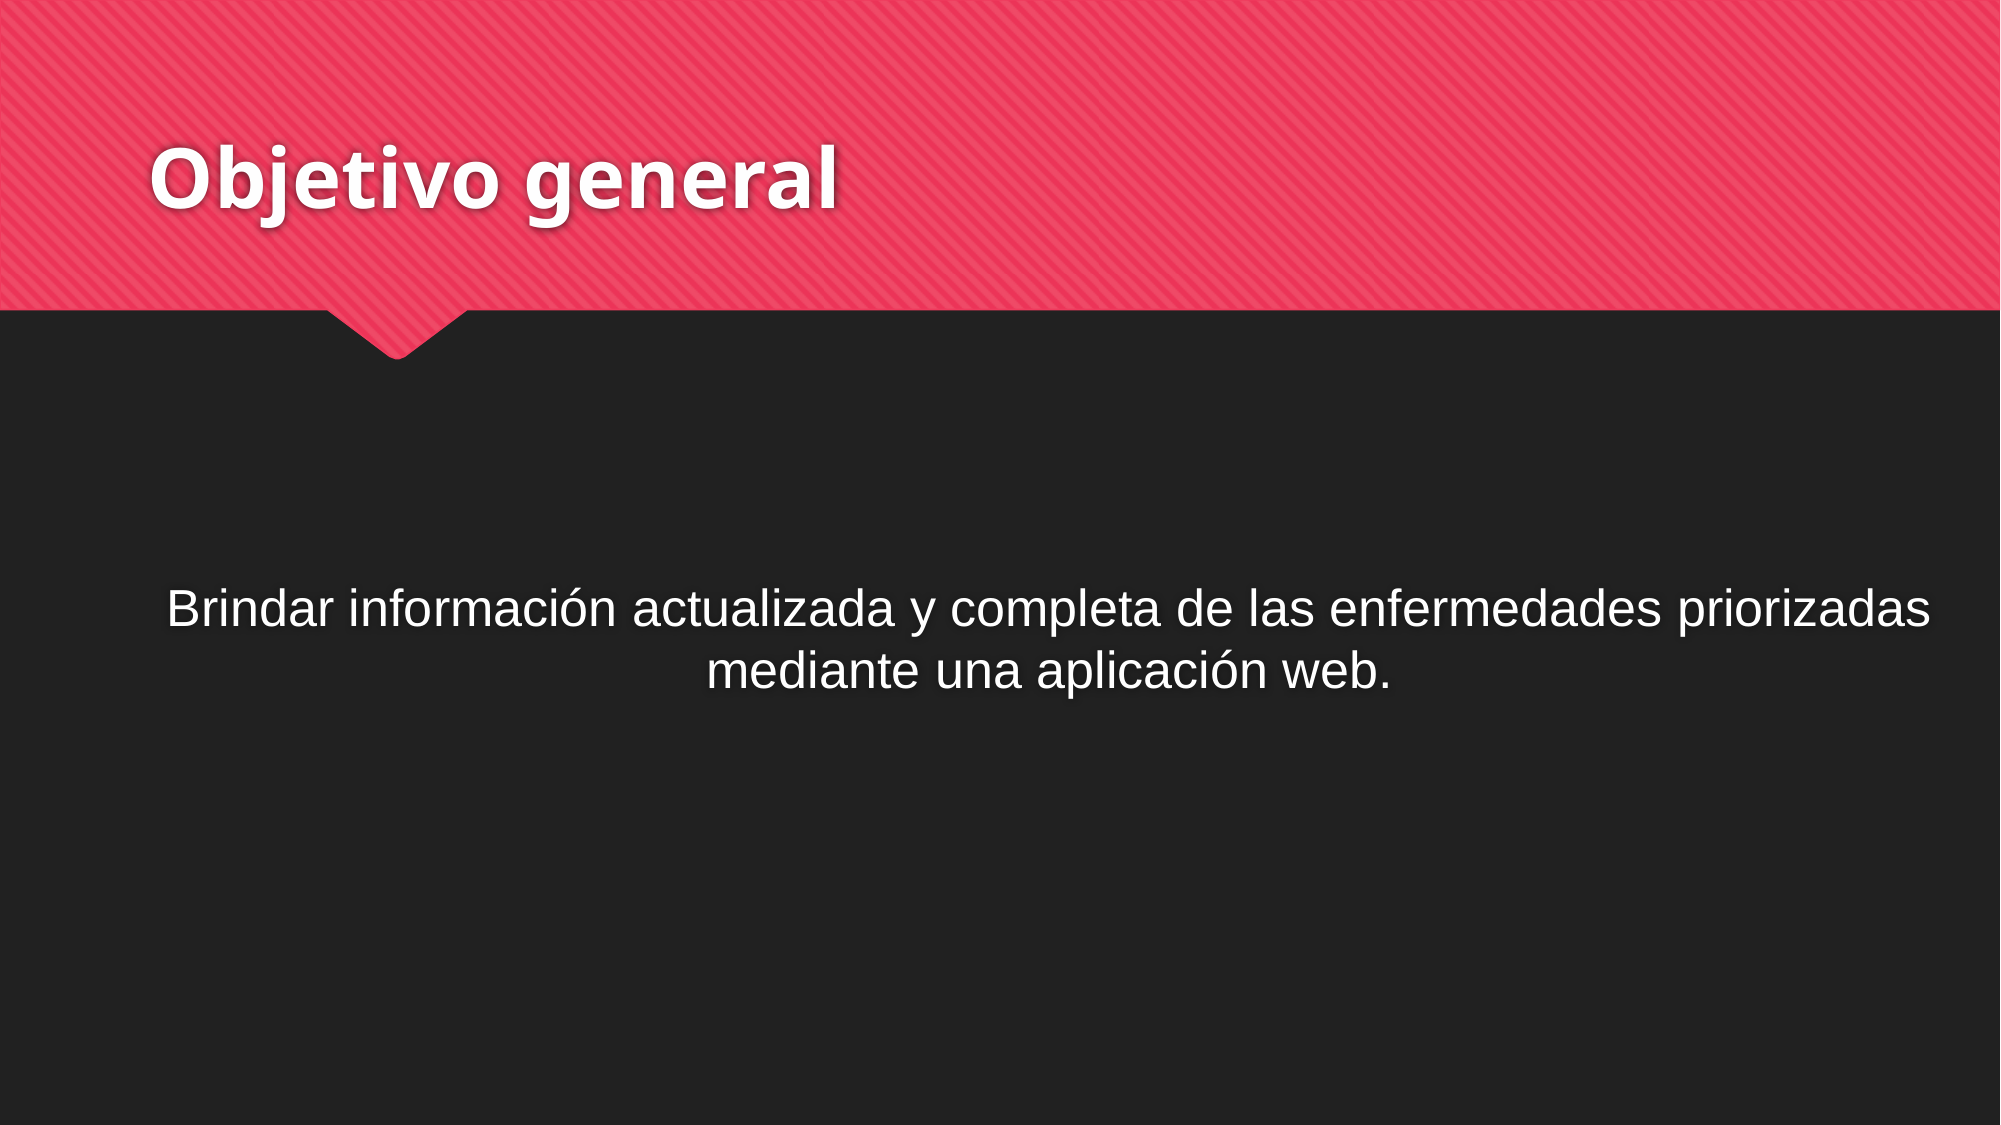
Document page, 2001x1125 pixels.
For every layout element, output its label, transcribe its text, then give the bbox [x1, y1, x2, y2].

title Objetivo general [132, 73, 1868, 233]
list Brindar información actualizada y completa de las enfermedades priorizadas mediante una aplicación web. [134, 364, 1966, 962]
picture [1, 1, 1999, 357]
